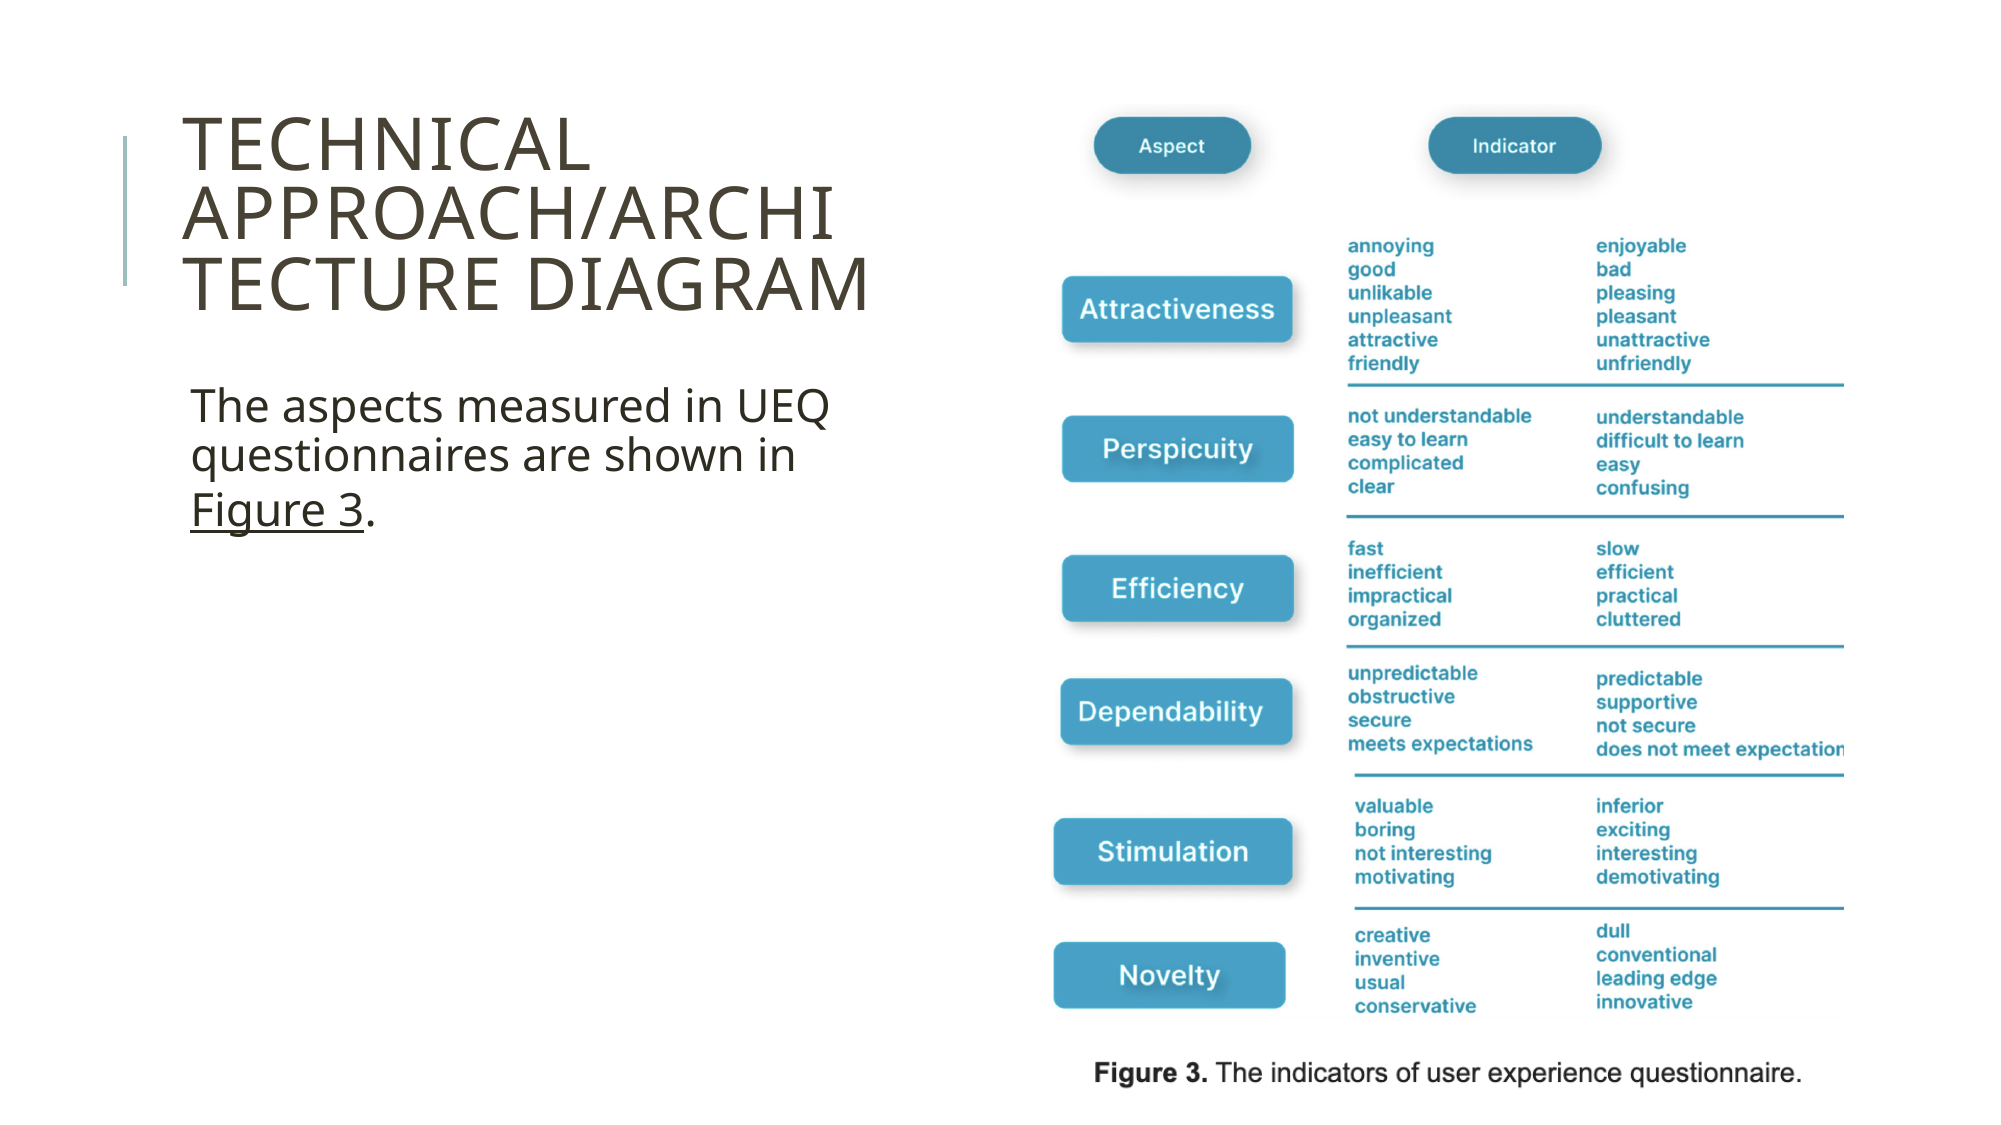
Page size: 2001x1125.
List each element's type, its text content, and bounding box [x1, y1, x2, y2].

list The aspects measured in UEQ questionnaires are shown in Figure 3. [168, 375, 895, 1020]
title Technical Approach/Architecture Diagram [168, 96, 895, 342]
picture [1064, 1035, 1831, 1125]
picture [1051, 104, 1844, 1021]
